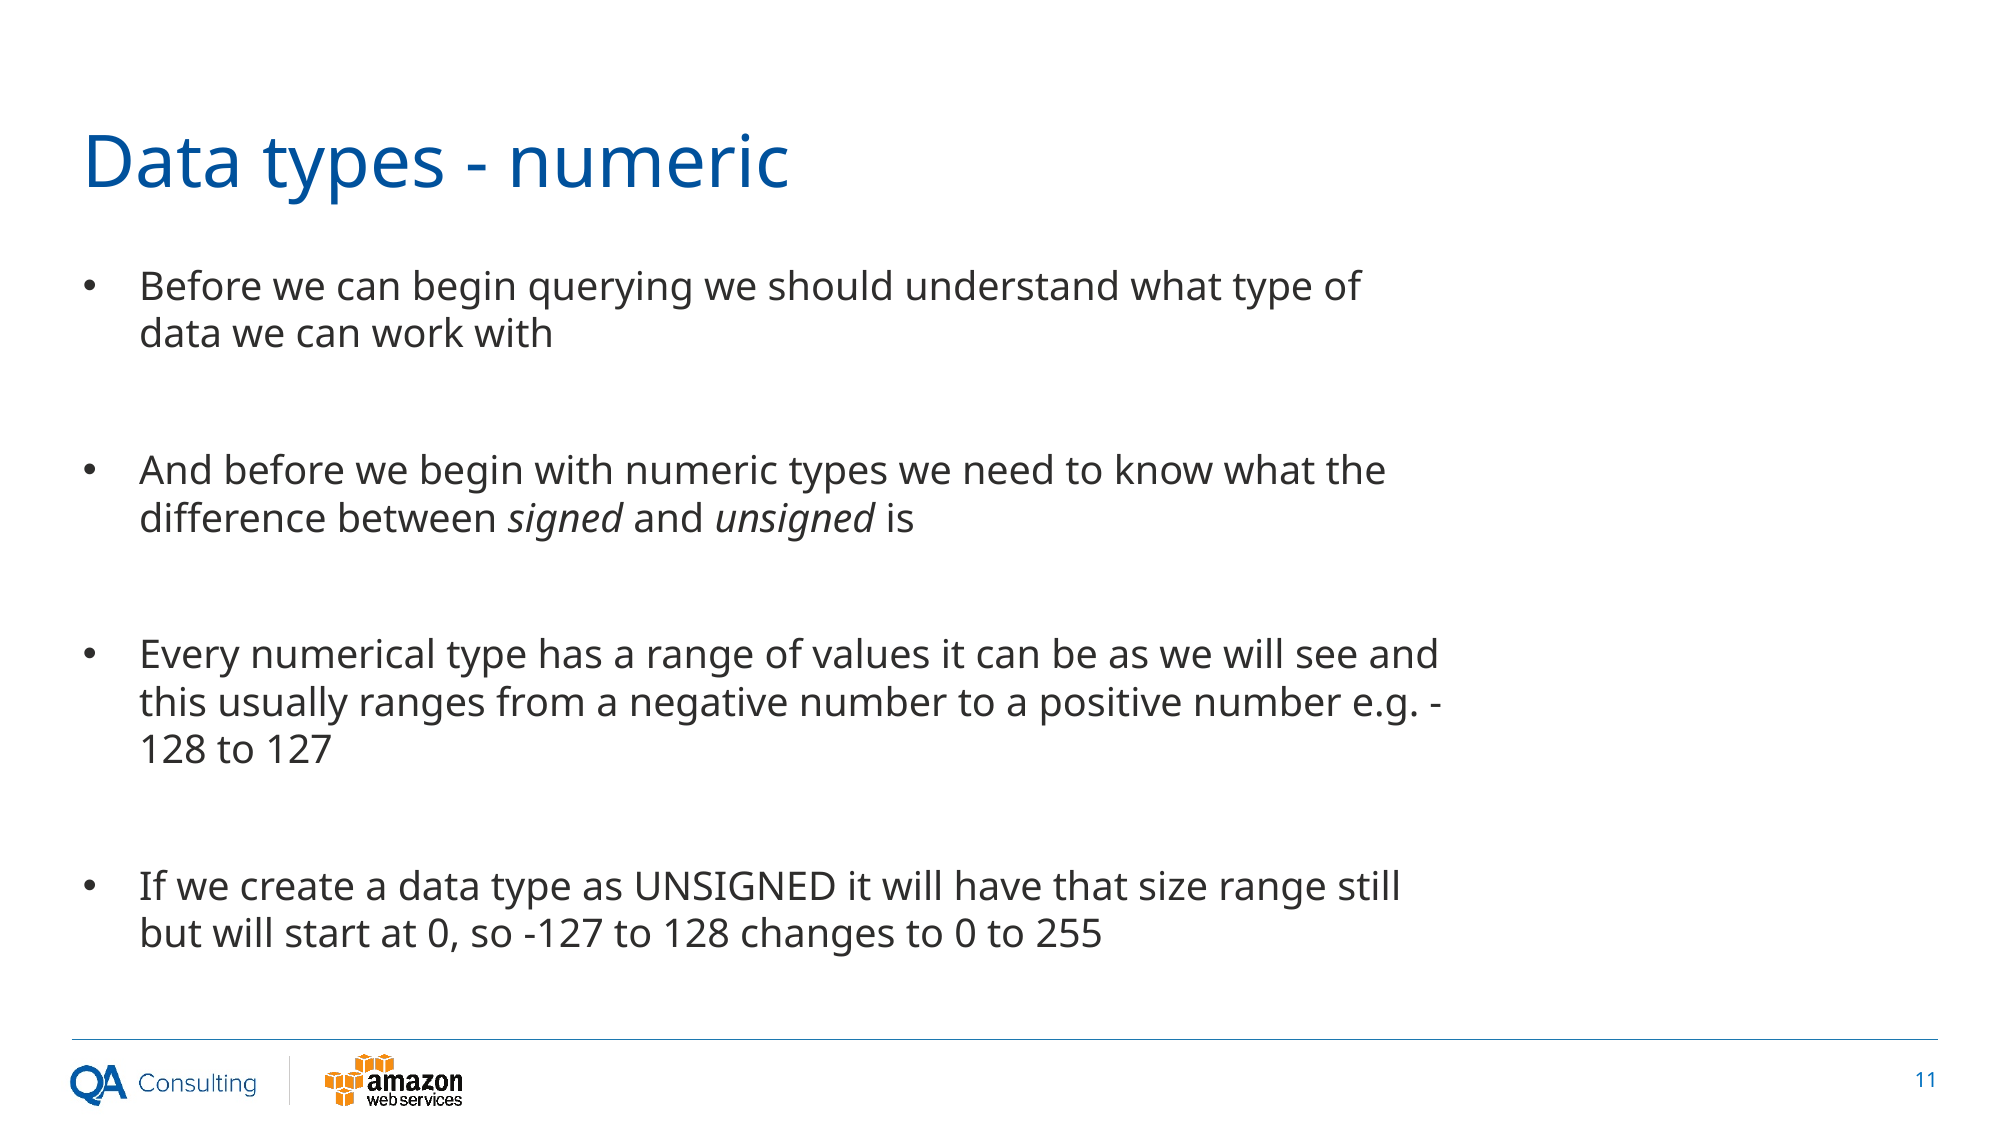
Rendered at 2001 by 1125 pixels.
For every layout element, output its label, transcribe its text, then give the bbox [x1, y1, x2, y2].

list Before we can begin querying we should understand what type of data we can work with And before we begin with numeric types we need to know what the difference between signed and unsigned is Every numerical type has a range of values it can be as we will see and this usually ranges from a negative number to a positive number e.g. -128 to 127 If we create a data type as UNSIGNED it will have that size range still but will start at 0, so -127 to 128 changes to 0 to 255 [67, 253, 1463, 1000]
title Data types - numeric [67, 106, 1565, 210]
picture [48, 1047, 277, 1121]
picture [325, 1054, 462, 1106]
